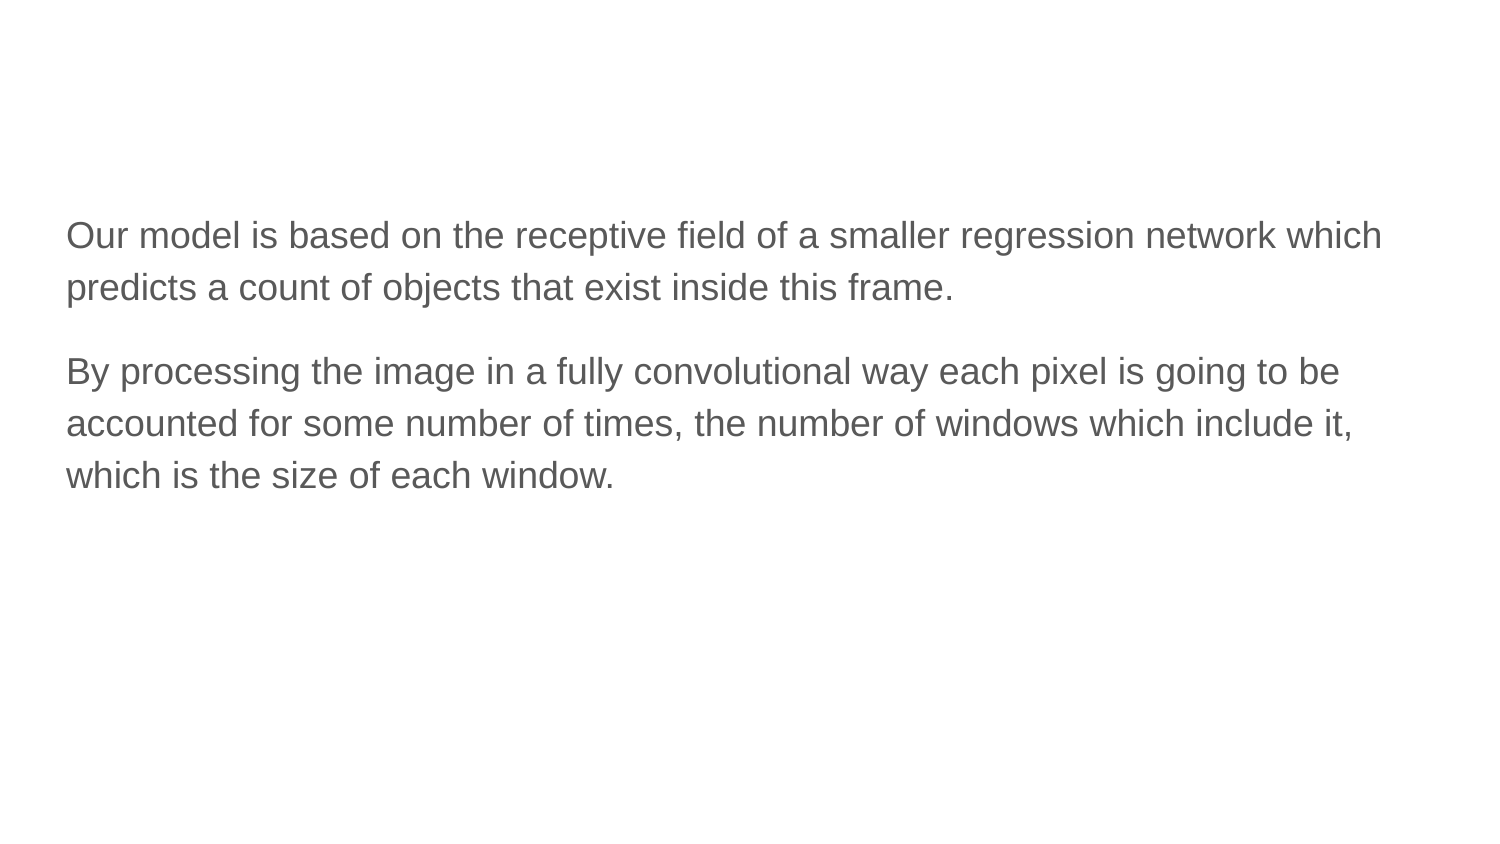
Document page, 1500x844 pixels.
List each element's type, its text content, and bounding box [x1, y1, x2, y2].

list Our model is based on the receptive field of a smaller regression network which predicts a count of objects that exist inside this frame. By processing the image in a fully convolutional way each pixel is going to be accounted for some number of times, the number of windows which include it, which is the size of each window. [51, 189, 1449, 750]
